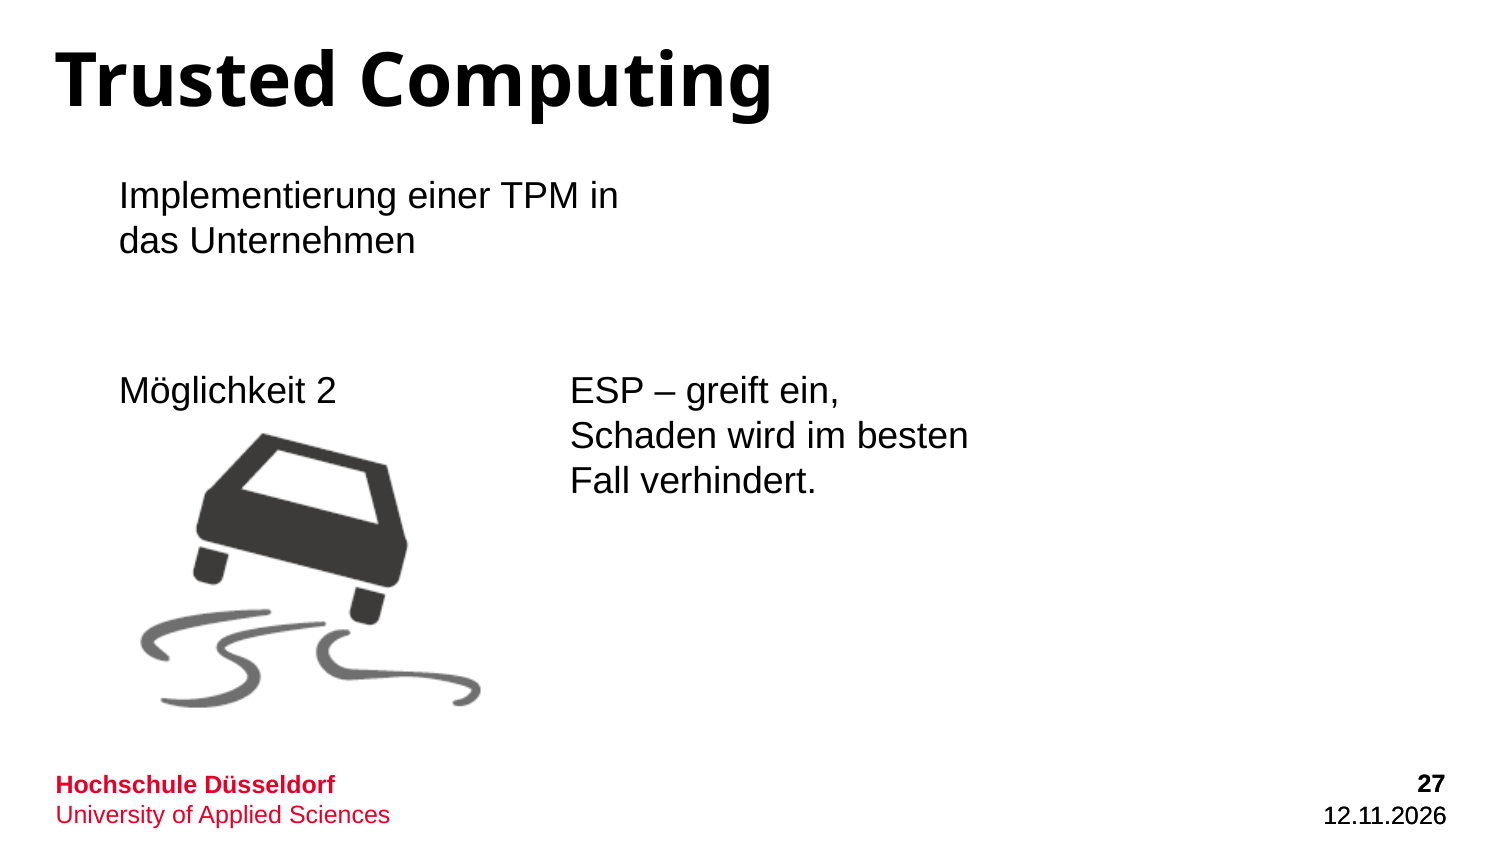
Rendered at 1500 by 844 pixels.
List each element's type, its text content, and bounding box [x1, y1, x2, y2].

title Trusted Computing [39, 24, 1461, 160]
text_box Implementierung einer TPM in das Unternehmen [103, 163, 673, 269]
text_box ESP – greift ein, Schaden wird im besten Fall verhindert. [555, 358, 993, 509]
text_box 27 [1283, 759, 1461, 815]
text_box Möglichkeit 2 [103, 359, 421, 419]
picture [103, 425, 545, 722]
text_box 04.10.22 [1305, 785, 1463, 844]
